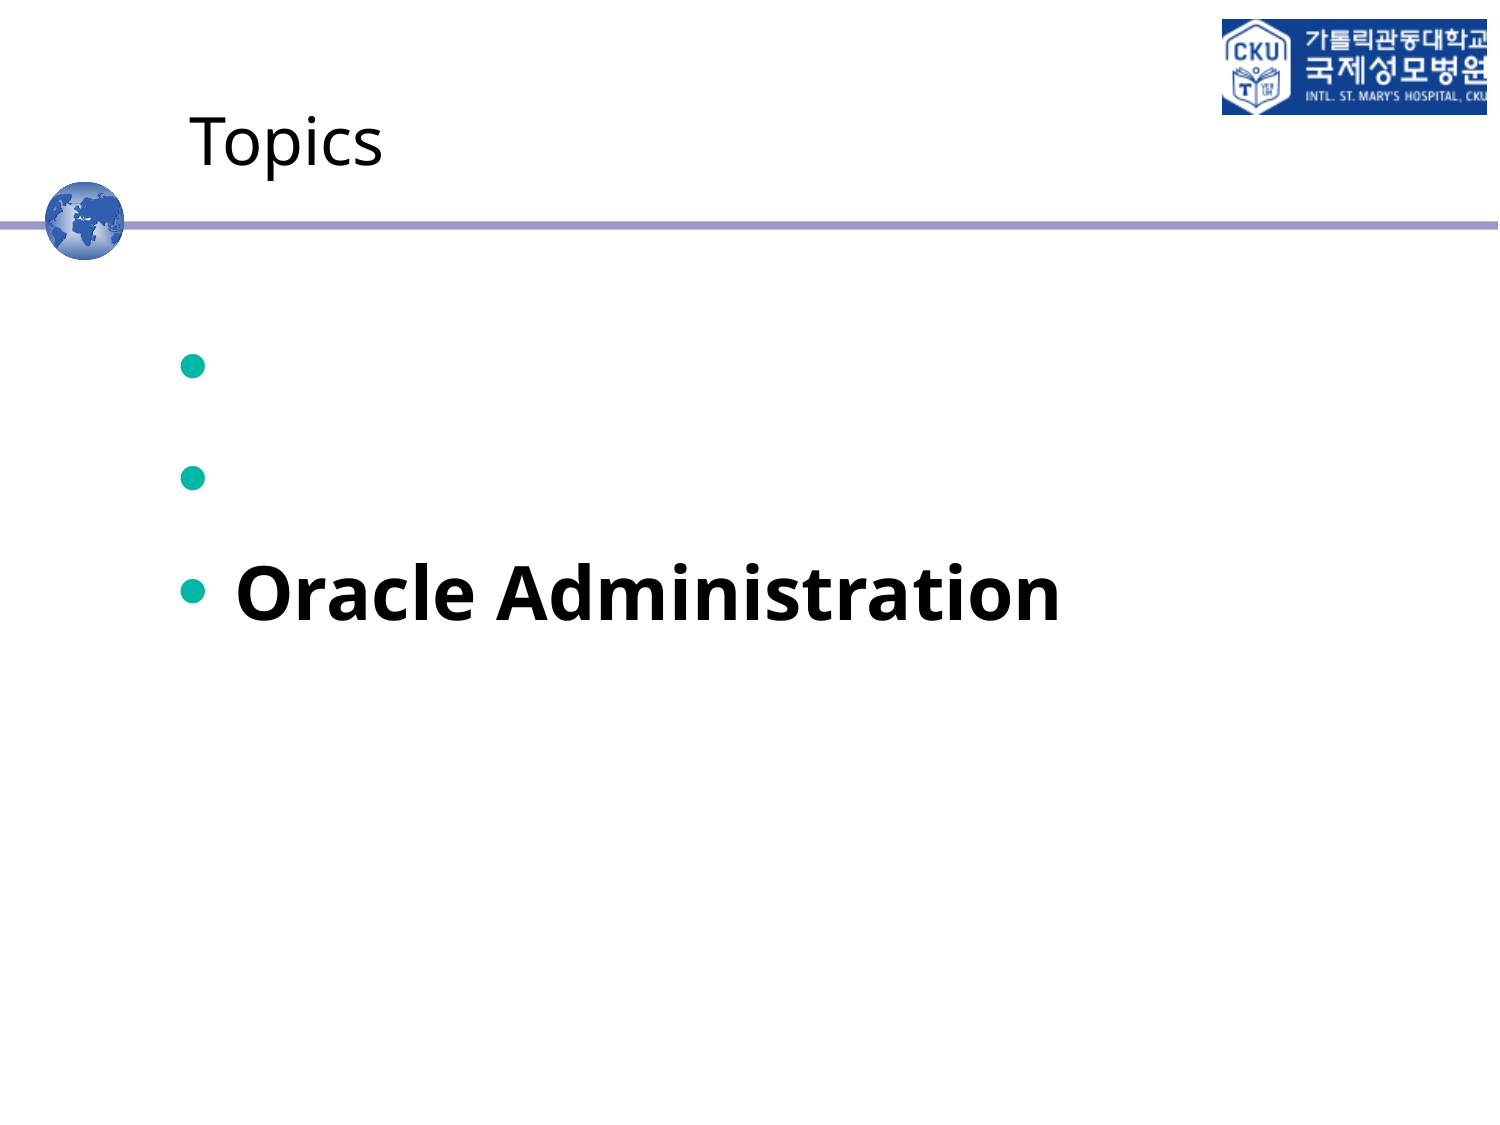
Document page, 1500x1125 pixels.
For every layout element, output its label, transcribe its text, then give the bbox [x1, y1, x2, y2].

list Oracle Architecture Oracle Structure Oracle Administration [162, 312, 1338, 925]
picture [1222, 19, 1487, 115]
title Topics [174, 50, 1350, 238]
